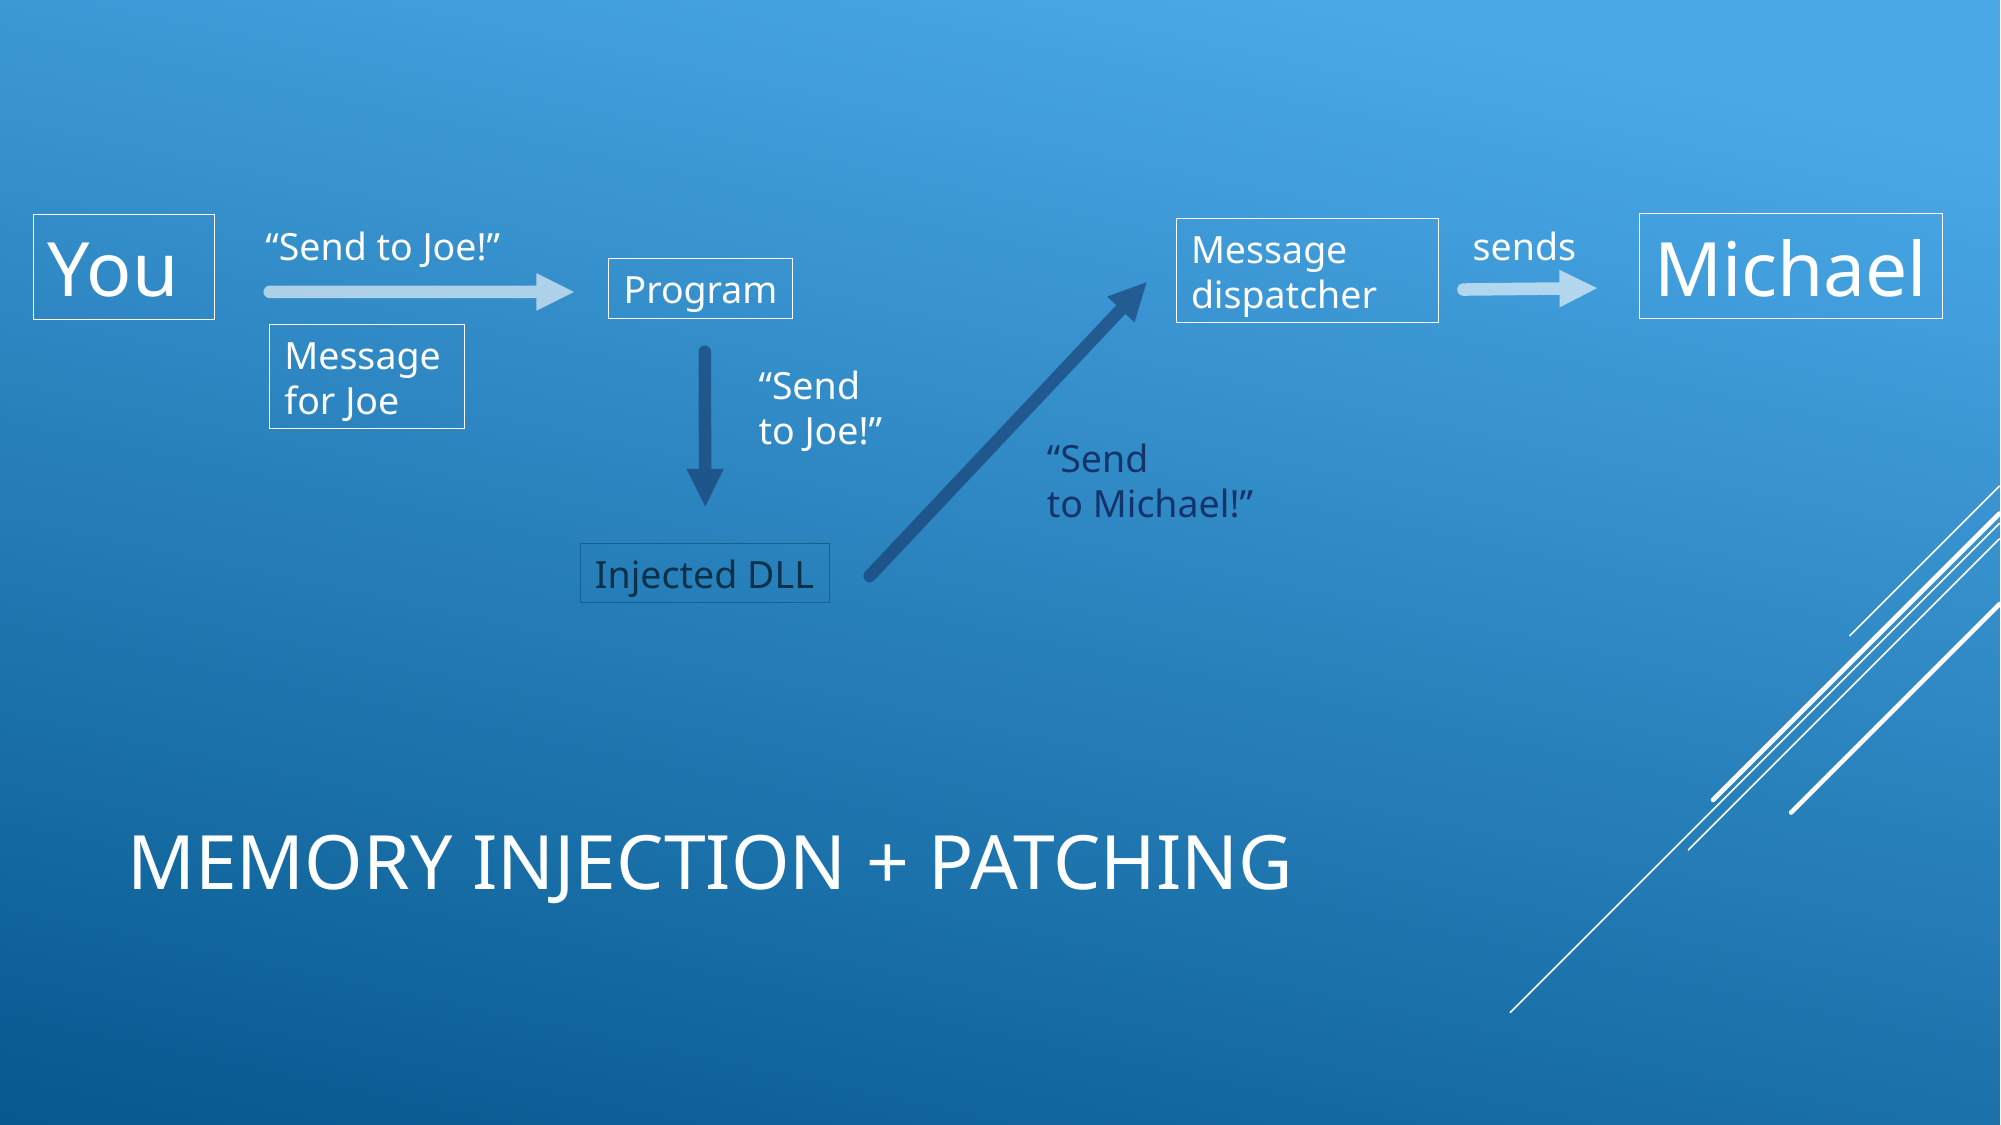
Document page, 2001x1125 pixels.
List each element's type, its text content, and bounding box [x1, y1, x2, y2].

text_box sends [1458, 215, 1592, 276]
text_box Injected DLL [580, 543, 830, 603]
text_box Message for Joe [269, 324, 465, 429]
text_box “Send to Joe!” [250, 215, 516, 276]
text_box Michael [1639, 213, 1943, 319]
title Memory injection + patching [112, 736, 1513, 984]
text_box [869, 281, 1147, 577]
text_box “Send to Joe!” [743, 354, 869, 460]
text_box Program [608, 258, 793, 319]
text_box “Send to Michael!” [1147, 428, 1269, 533]
text_box Message dispatcher [1176, 218, 1439, 323]
text_box You [33, 214, 215, 320]
